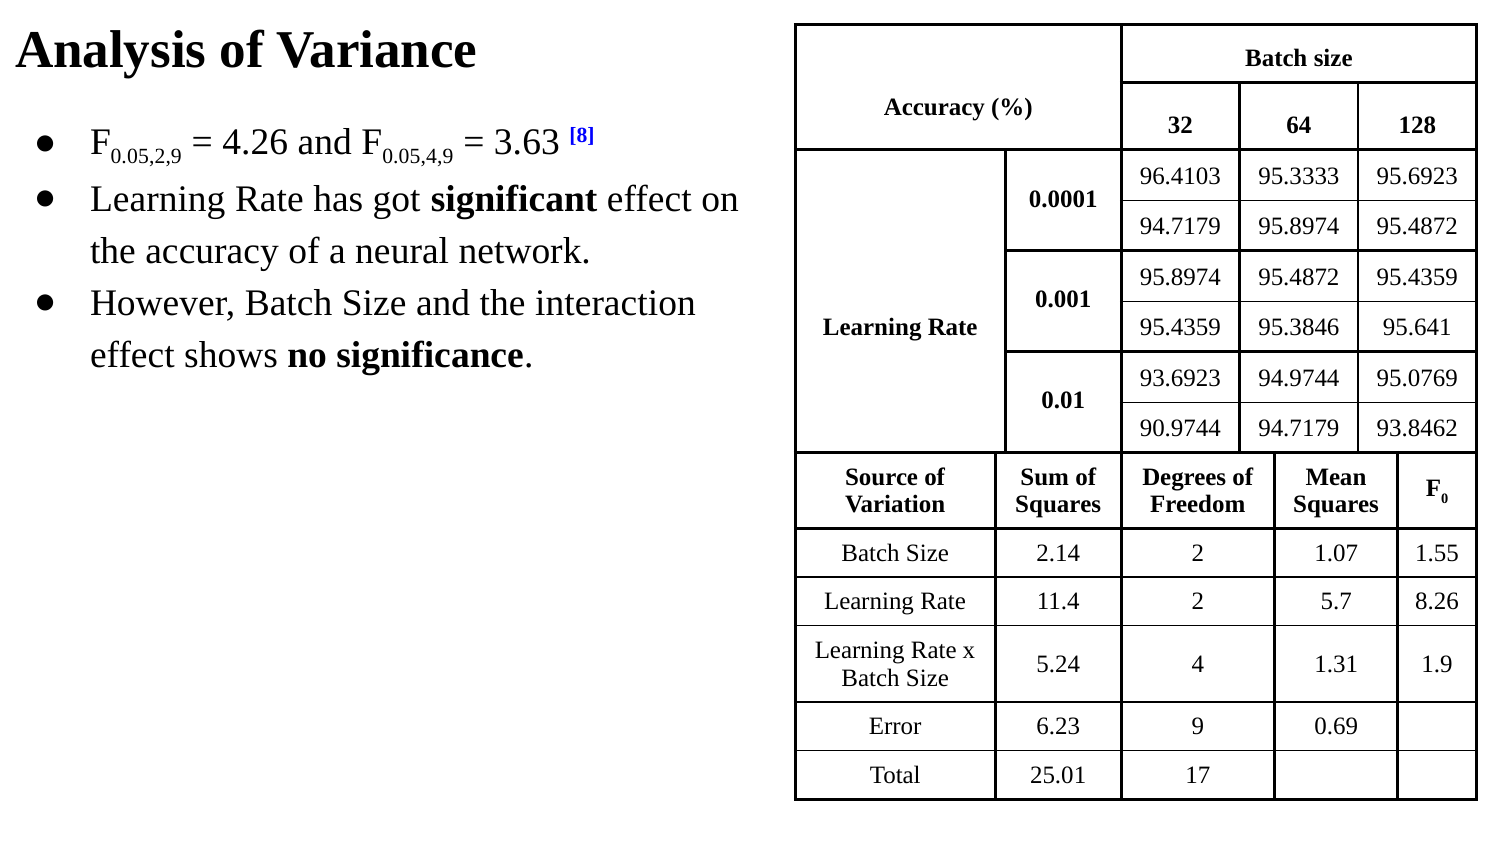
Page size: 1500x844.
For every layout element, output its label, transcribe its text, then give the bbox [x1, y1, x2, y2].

table_cell 96.4103 [1123, 151, 1238, 200]
table_cell 64 [1241, 84, 1357, 148]
list F0.05,2,9 = 4.26 and F0.05,4,9 = 3.63 [8] Learning Rate has got significant effect on the accuracy of a neural network. However, Batch Size and the interaction effect shows no significance. [0, 93, 794, 750]
table_header Source of Variation [797, 454, 994, 527]
table_cell 93.6923 [1123, 353, 1238, 402]
table_cell 1.31 [1276, 626, 1396, 701]
table_cell 1.55 [1399, 530, 1475, 576]
table_cell 95.8974 [1241, 201, 1357, 249]
table_cell 93.8462 [1359, 403, 1475, 451]
title Analysis of Variance [0, 0, 699, 94]
table_cell 95.0769 [1359, 353, 1475, 402]
table_header Mean Squares [1276, 454, 1396, 527]
table_cell [1276, 751, 1396, 798]
table_header Accuracy (%) [797, 26, 1120, 148]
table_cell [1399, 751, 1475, 798]
table_cell 1.9 [1399, 626, 1475, 701]
table_cell 128 [1359, 84, 1475, 148]
table_cell 17 [1123, 751, 1273, 798]
table_cell 95.4872 [1241, 252, 1357, 301]
table_header Sum of Squares [997, 454, 1120, 527]
table_cell Learning Rate x Batch Size [797, 626, 994, 701]
table_cell 2 [1123, 578, 1273, 625]
table_cell 95.6923 [1359, 151, 1475, 200]
table_cell Error [797, 703, 994, 750]
table_cell 5.7 [1276, 578, 1396, 625]
table_cell 32 [1123, 84, 1238, 148]
table_header Batch size [1123, 26, 1475, 81]
table_cell 95.3846 [1241, 302, 1357, 350]
table_cell [1399, 703, 1475, 750]
table_cell 0.01 [1007, 353, 1120, 451]
table_cell 9 [1123, 703, 1273, 750]
table_cell 2.14 [997, 530, 1120, 576]
table_cell 94.9744 [1241, 353, 1357, 402]
table_cell 25.01 [997, 751, 1120, 798]
table_header Degrees of Freedom [1123, 454, 1273, 527]
table_cell 6.23 [997, 703, 1120, 750]
table_cell 94.7179 [1241, 403, 1357, 451]
table_cell Learning Rate [797, 578, 994, 625]
table_cell 0.69 [1276, 703, 1396, 750]
table_cell 11.4 [997, 578, 1120, 625]
table_cell 95.641 [1359, 302, 1475, 350]
table_cell 95.4359 [1359, 252, 1475, 301]
table_cell 0.0001 [1007, 151, 1120, 249]
table_cell 8.26 [1399, 578, 1475, 625]
table_cell 94.7179 [1123, 201, 1238, 249]
table_cell Total [797, 751, 994, 798]
table_cell 2 [1123, 530, 1273, 576]
table_cell 95.8974 [1123, 252, 1238, 301]
table_header F0 [1399, 454, 1475, 527]
table_cell 95.4872 [1359, 201, 1475, 249]
table_cell 5.24 [997, 626, 1120, 701]
table_cell Batch Size [797, 530, 994, 576]
table_cell 0.001 [1007, 252, 1120, 350]
table_cell Learning Rate [797, 151, 1004, 451]
table_cell 95.3333 [1241, 151, 1357, 200]
table_cell 95.4359 [1123, 302, 1238, 350]
table_cell 1.07 [1276, 530, 1396, 576]
table_cell 90.9744 [1123, 403, 1238, 451]
table_cell 4 [1123, 626, 1273, 701]
